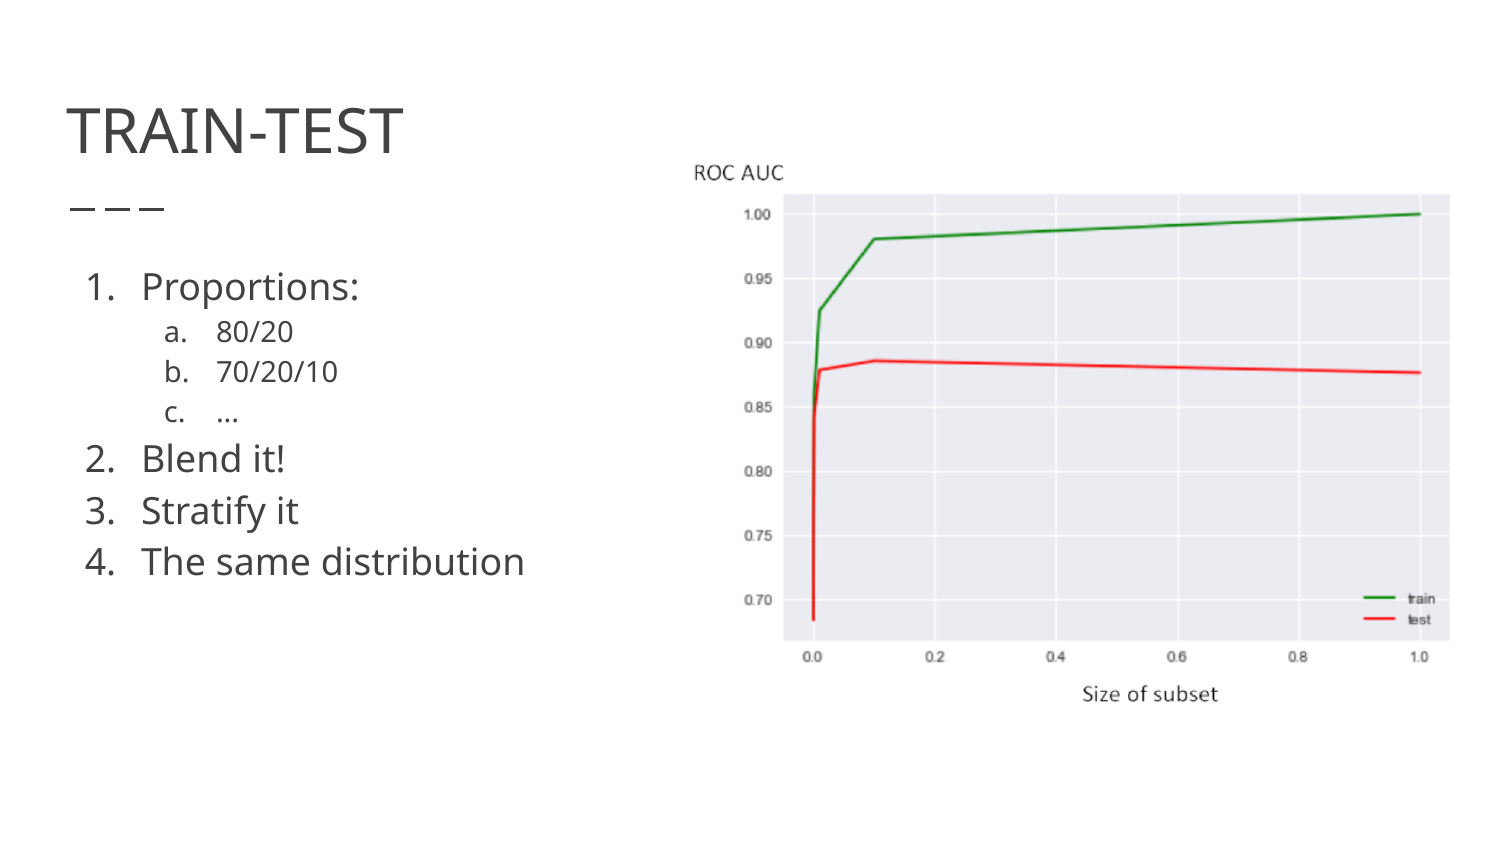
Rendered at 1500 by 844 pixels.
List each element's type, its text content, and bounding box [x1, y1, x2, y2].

title TRAIN-TEST [51, 61, 1449, 182]
picture [687, 155, 1479, 705]
list Proportions: 80/20 70/20/10 ... Blend it! Stratify it The same distribution [51, 240, 1449, 750]
